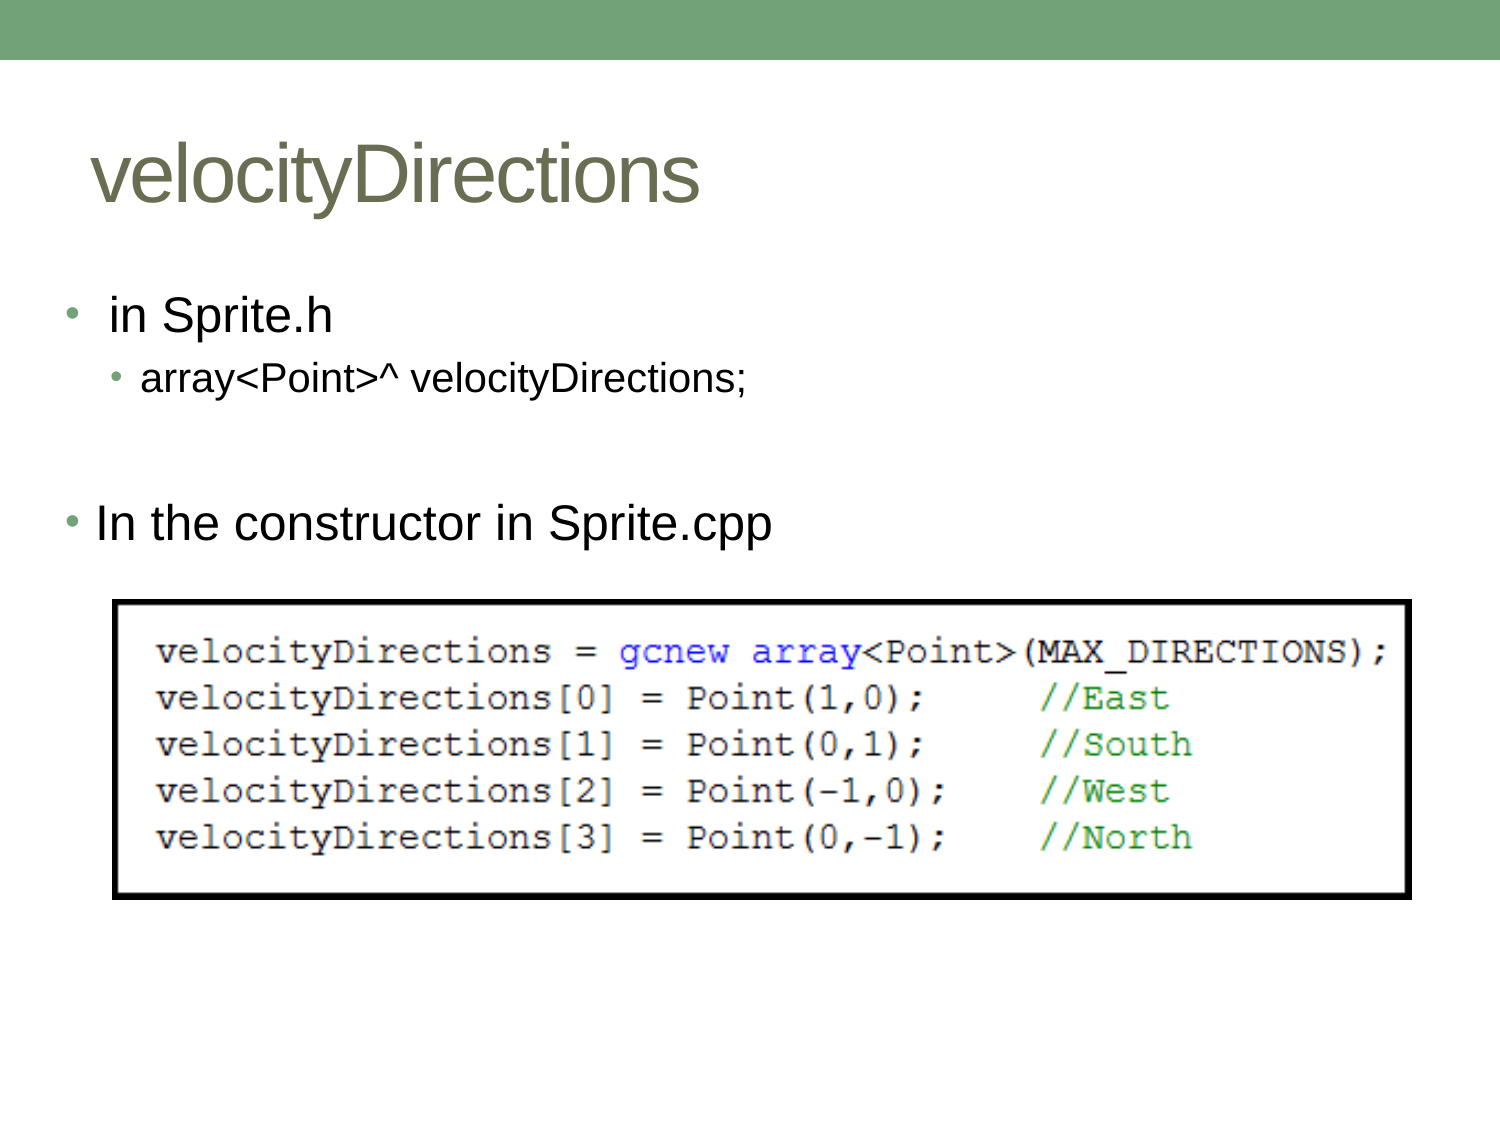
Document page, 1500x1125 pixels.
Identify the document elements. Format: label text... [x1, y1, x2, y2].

list in Sprite.h array<Point>^ velocityDirections; In the constructor in Sprite.cpp [50, 275, 1466, 1063]
title velocityDirections [75, 87, 1425, 250]
picture [112, 599, 1412, 901]
